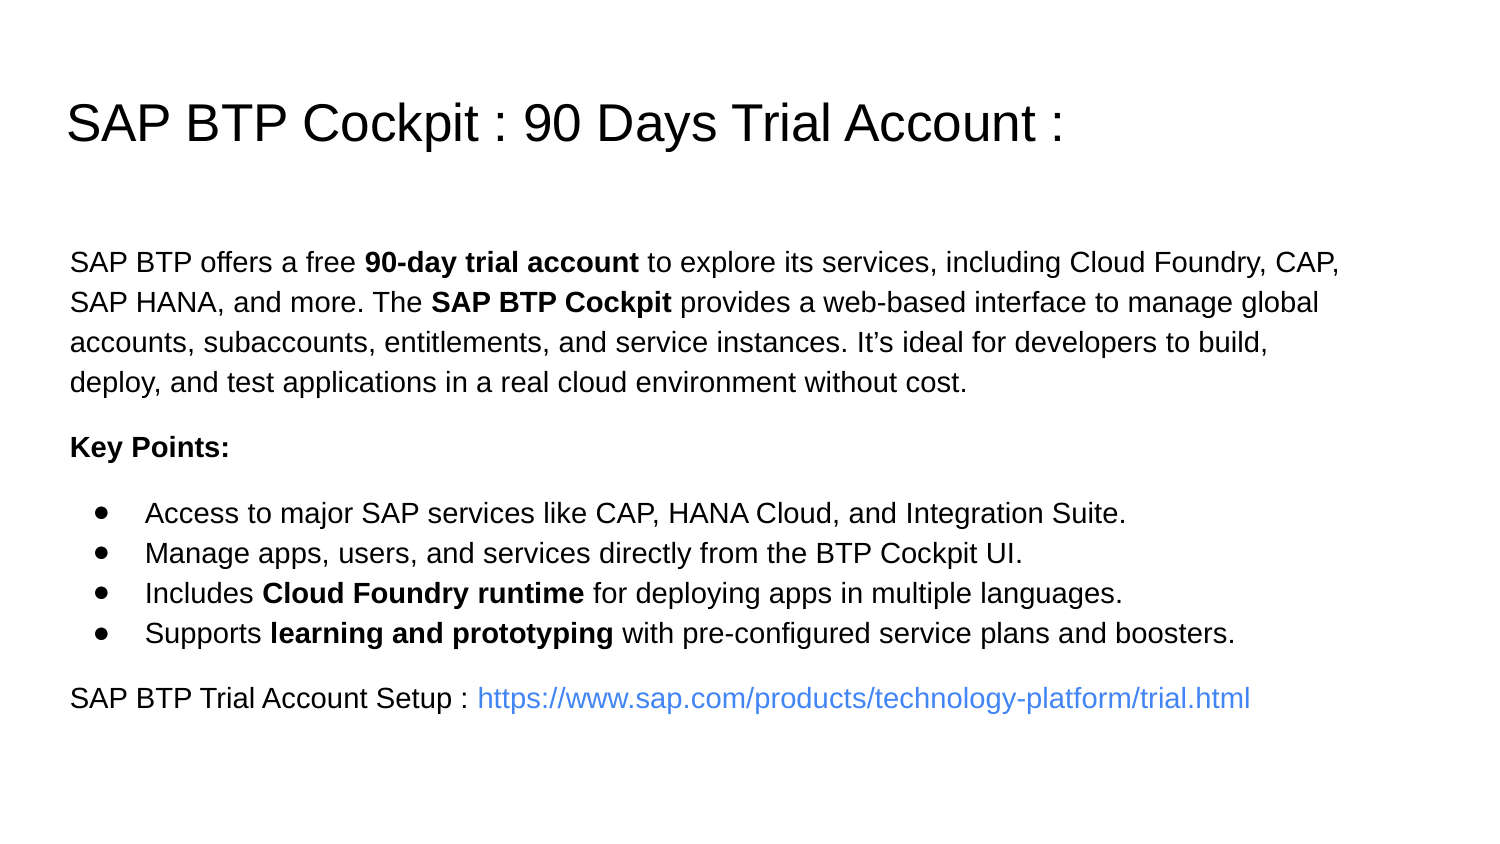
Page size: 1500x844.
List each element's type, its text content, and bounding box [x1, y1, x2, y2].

text_box SAP BTP offers a free 90-day trial account to explore its services, including Cloud Foundry, CAP, SAP HANA, and more. The SAP BTP Cockpit provides a web-based interface to manage global accounts, subaccounts, entitlements, and service instances. It’s ideal for developers to build, deploy, and test applications in a real cloud environment without cost. Key Points: Access to major SAP services like CAP, HANA Cloud, and Integration Suite. Manage apps, users, and services directly from the BTP Cockpit UI. Includes Cloud Foundry runtime for deploying apps in multiple languages. Supports learning and prototyping with pre-configured service plans and boosters. SAP BTP Trial Account Setup : https://www.sap.com/products/technology-platform/trial.html [54, 222, 1358, 730]
title SAP BTP Cockpit : 90 Days Trial Account : [51, 72, 1449, 167]
